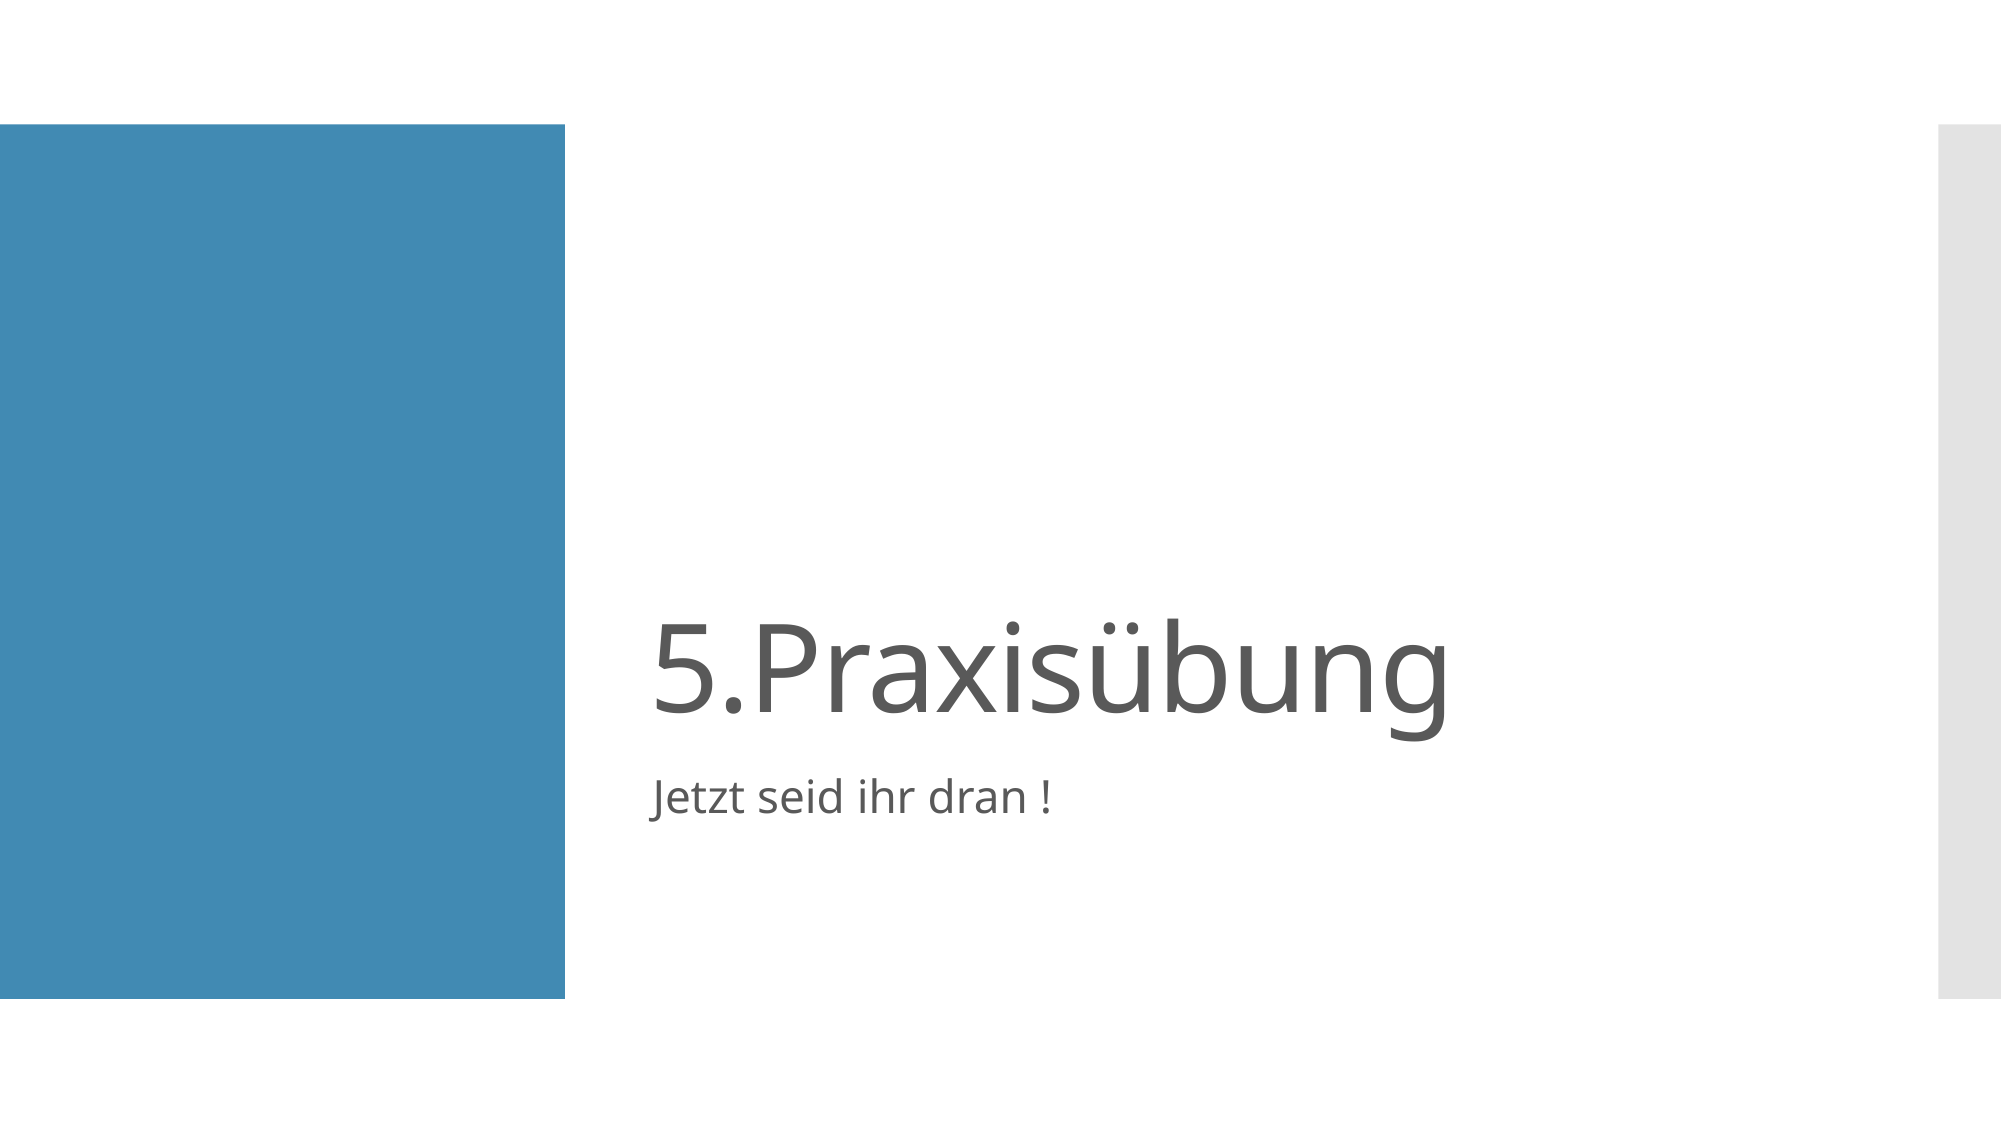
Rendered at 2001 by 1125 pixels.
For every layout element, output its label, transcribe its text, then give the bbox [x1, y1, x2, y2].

title 5.Praxisübung [634, 213, 1835, 747]
list Jetzt seid ihr dran ! [637, 766, 1838, 917]
